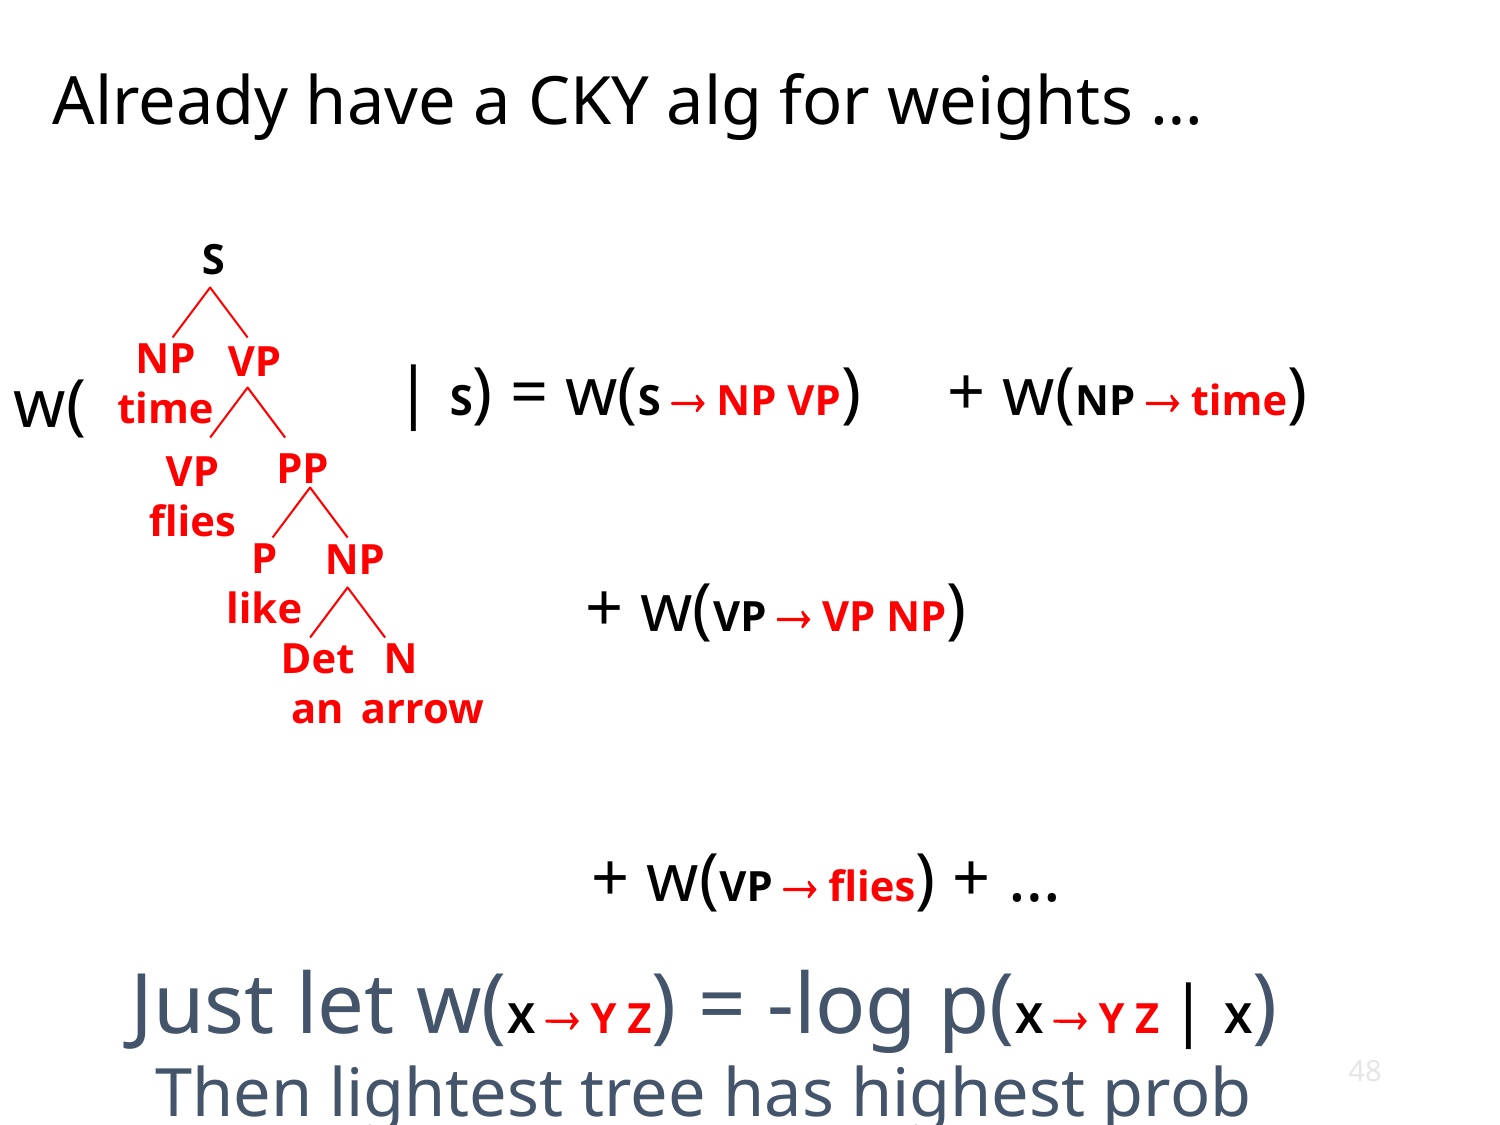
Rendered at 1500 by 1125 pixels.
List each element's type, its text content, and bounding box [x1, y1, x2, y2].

slide_number 48 [1292, 1042, 1397, 1103]
text_box PP [261, 434, 344, 500]
text_box NP time [102, 324, 229, 440]
text_box S [187, 224, 240, 290]
text_box P like [211, 524, 318, 640]
text_box N arrow [335, 624, 499, 740]
text_box [272, 487, 348, 538]
text_box NP [310, 525, 400, 590]
text_box + w(VP  VP NP) [570, 557, 999, 653]
text_box [210, 387, 286, 438]
text_box VP [213, 327, 297, 393]
text_box [172, 287, 248, 338]
text_box + w(VP  flies) + … [576, 827, 1076, 922]
title Already have a CKY alg for weights … [37, 8, 1463, 197]
text_box Det an [265, 624, 335, 740]
text_box w( [0, 353, 102, 449]
text_box VP flies [133, 437, 251, 553]
text_box [310, 587, 386, 638]
text_box | S) = w(S  NP VP) + w(NP  time) [380, 341, 1323, 437]
text_box Just let w(X  Y Z) = -log p(X  Y Z | X) Then lightest tree has highest prob [115, 942, 1292, 1125]
